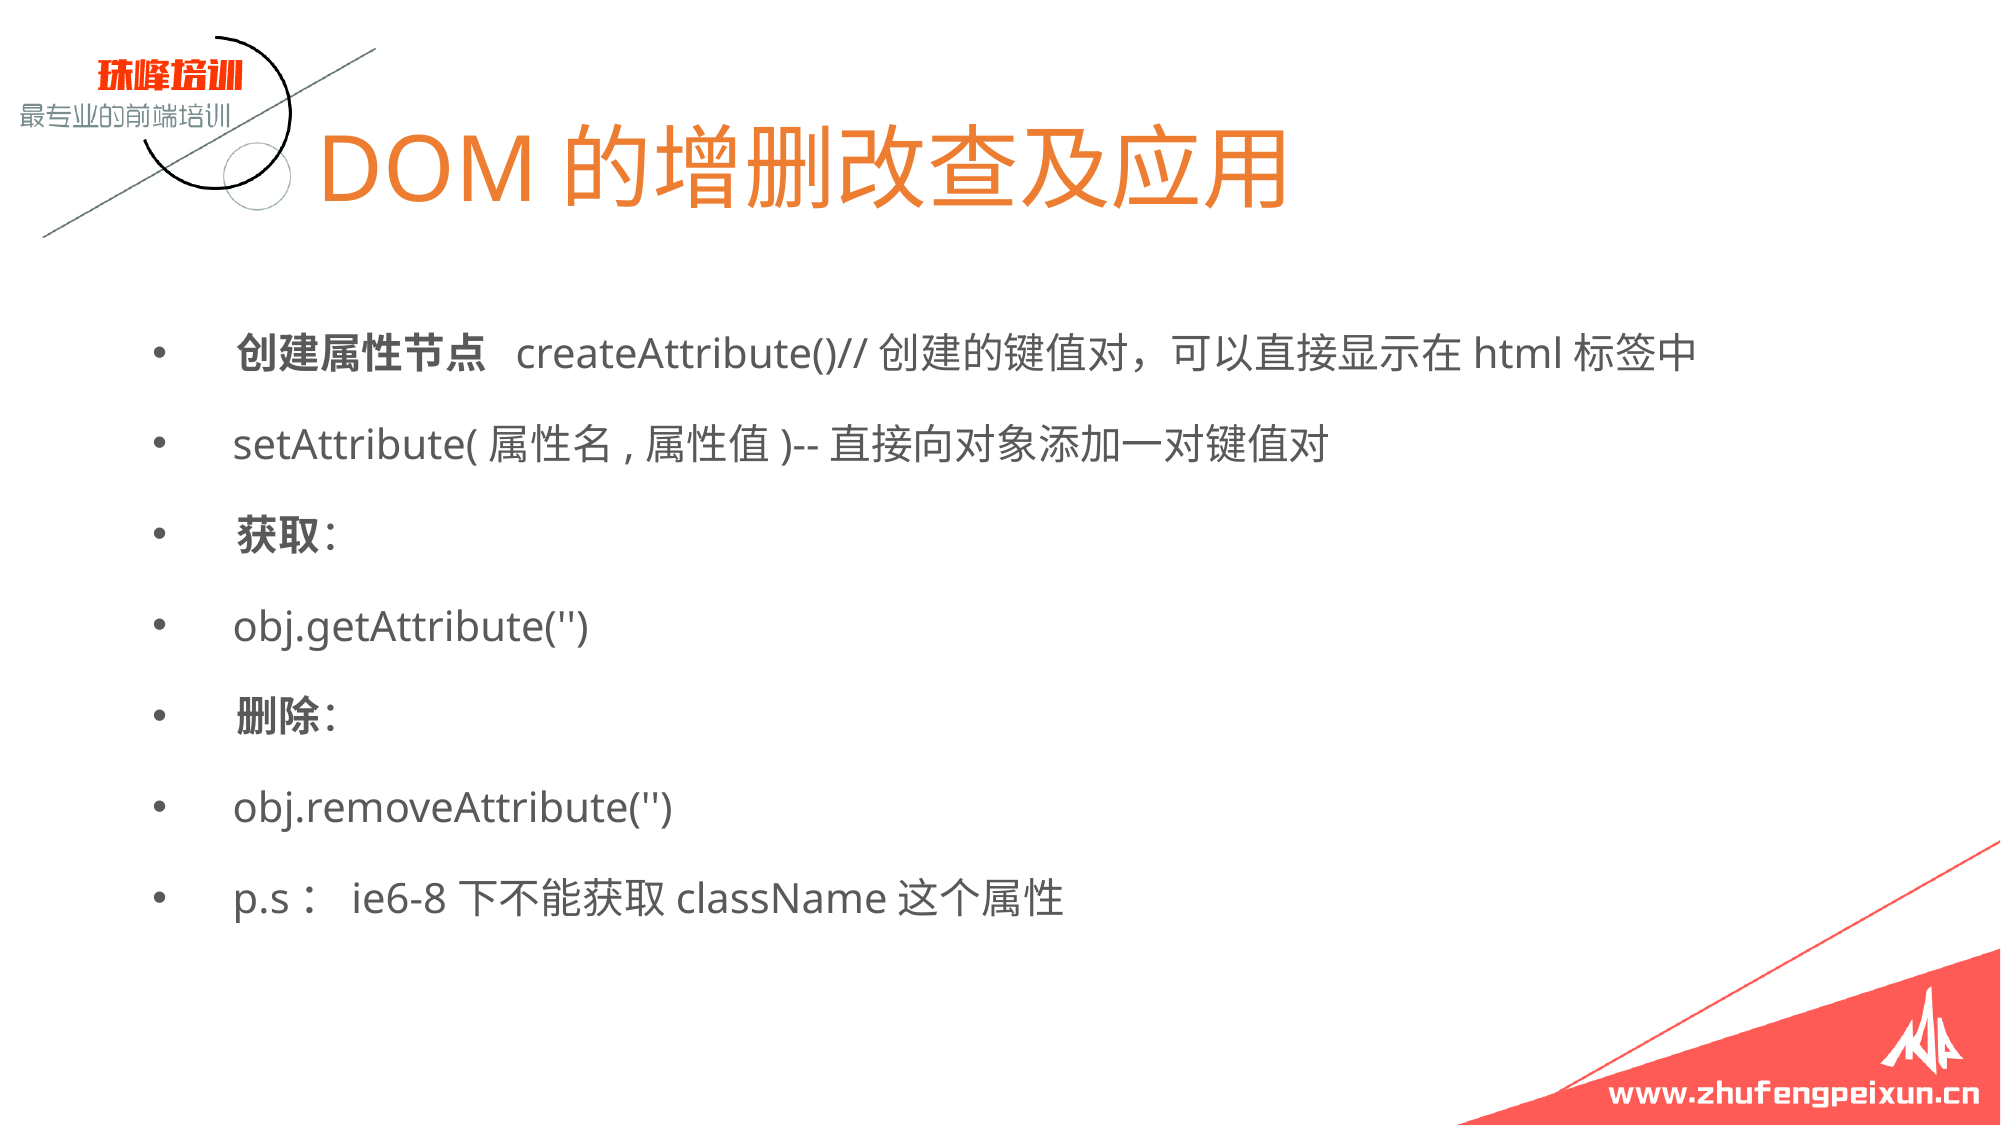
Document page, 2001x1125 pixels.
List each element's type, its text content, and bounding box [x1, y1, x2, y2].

title DOM的增删改查及应用 [302, 114, 1799, 248]
list 创建属性节点 createAttribute()//创建的键值对，可以直接显示在html标签中 setAttribute(属性名,属性值)--直接向对象添加一对键值对 获取： obj.getAttribute('') 删除： obj.removeAttribute('') p.s：ie6-8下不能获取className这个属性 [137, 299, 1863, 1014]
picture [18, 36, 376, 238]
picture [1437, 796, 2001, 1125]
